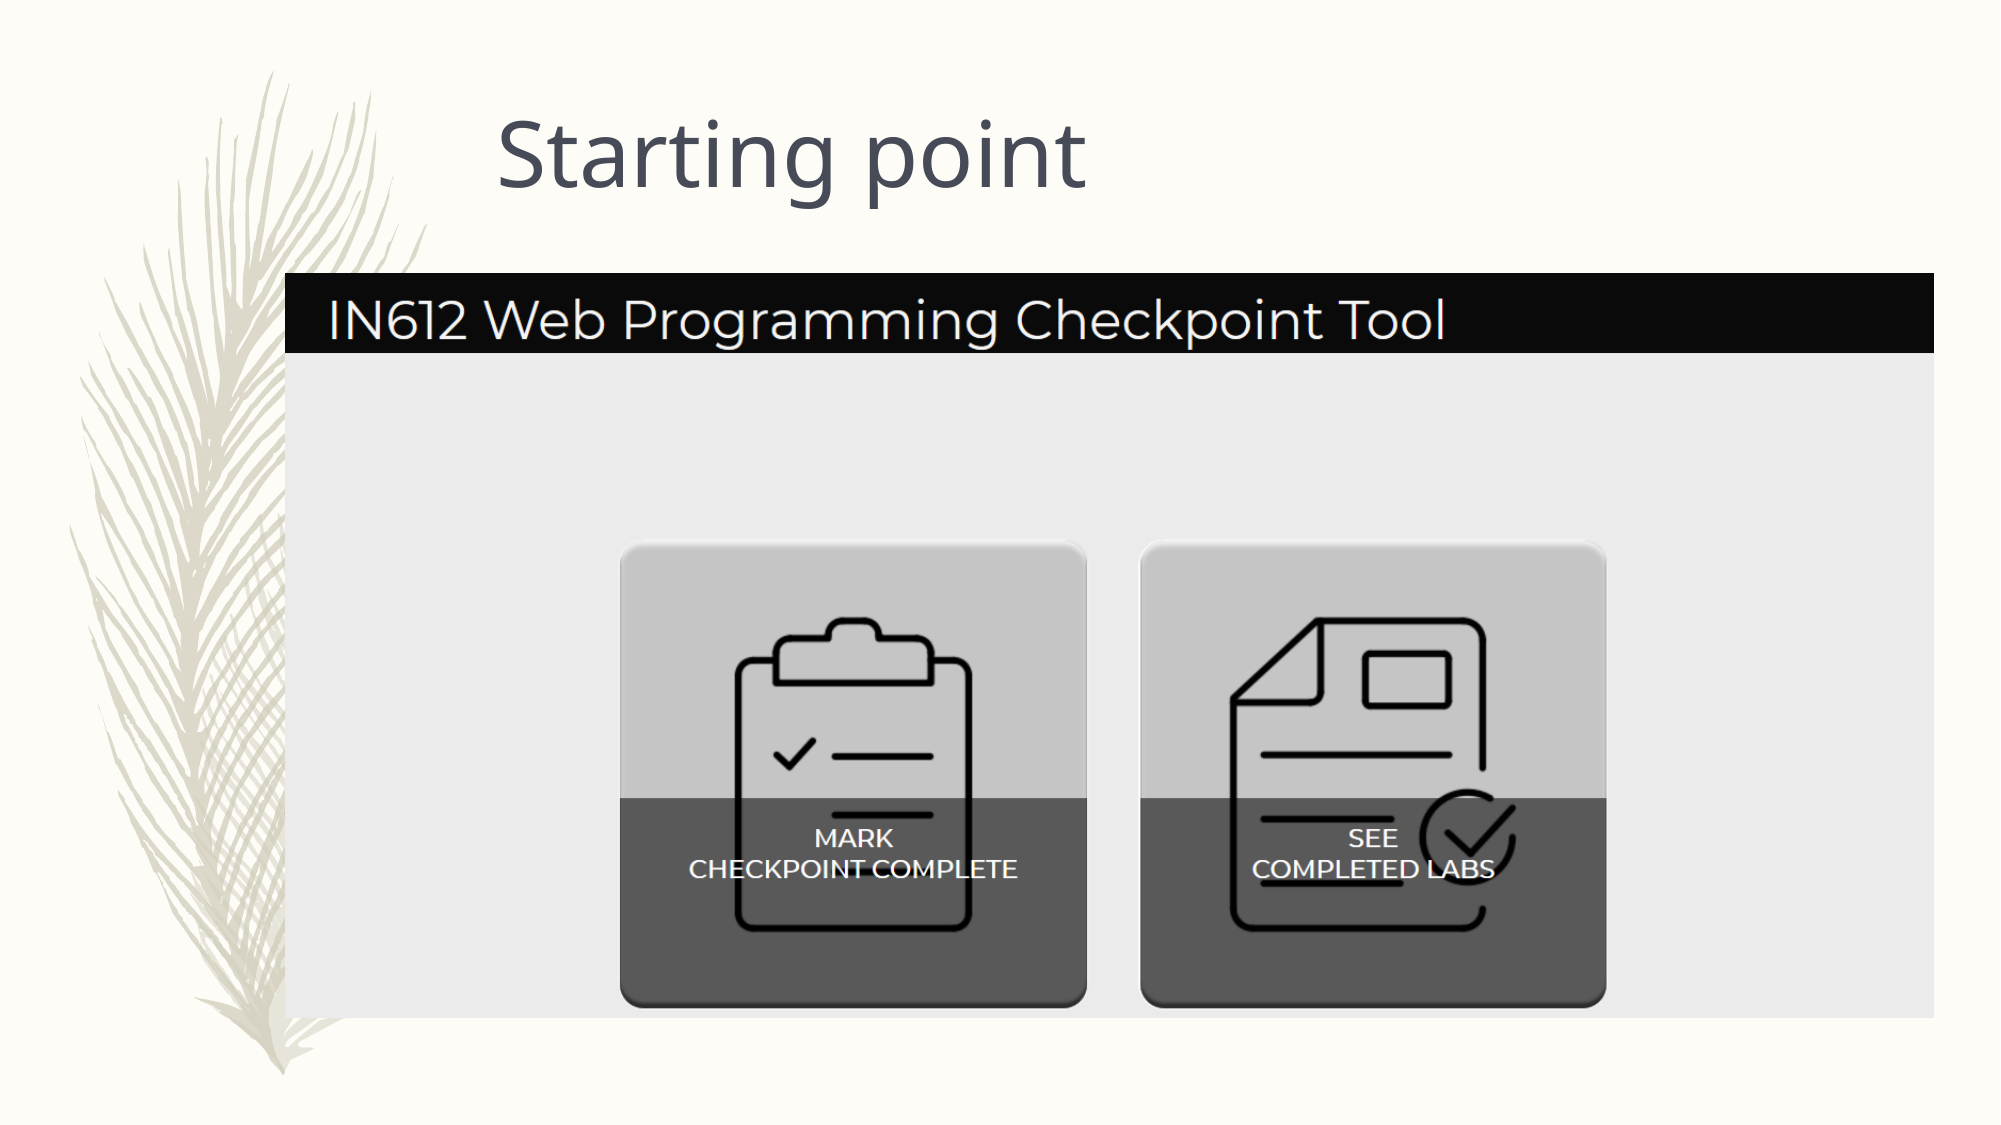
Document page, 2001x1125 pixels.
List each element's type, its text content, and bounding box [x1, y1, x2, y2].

title Starting point [481, 93, 1920, 272]
picture [284, 272, 1934, 1018]
